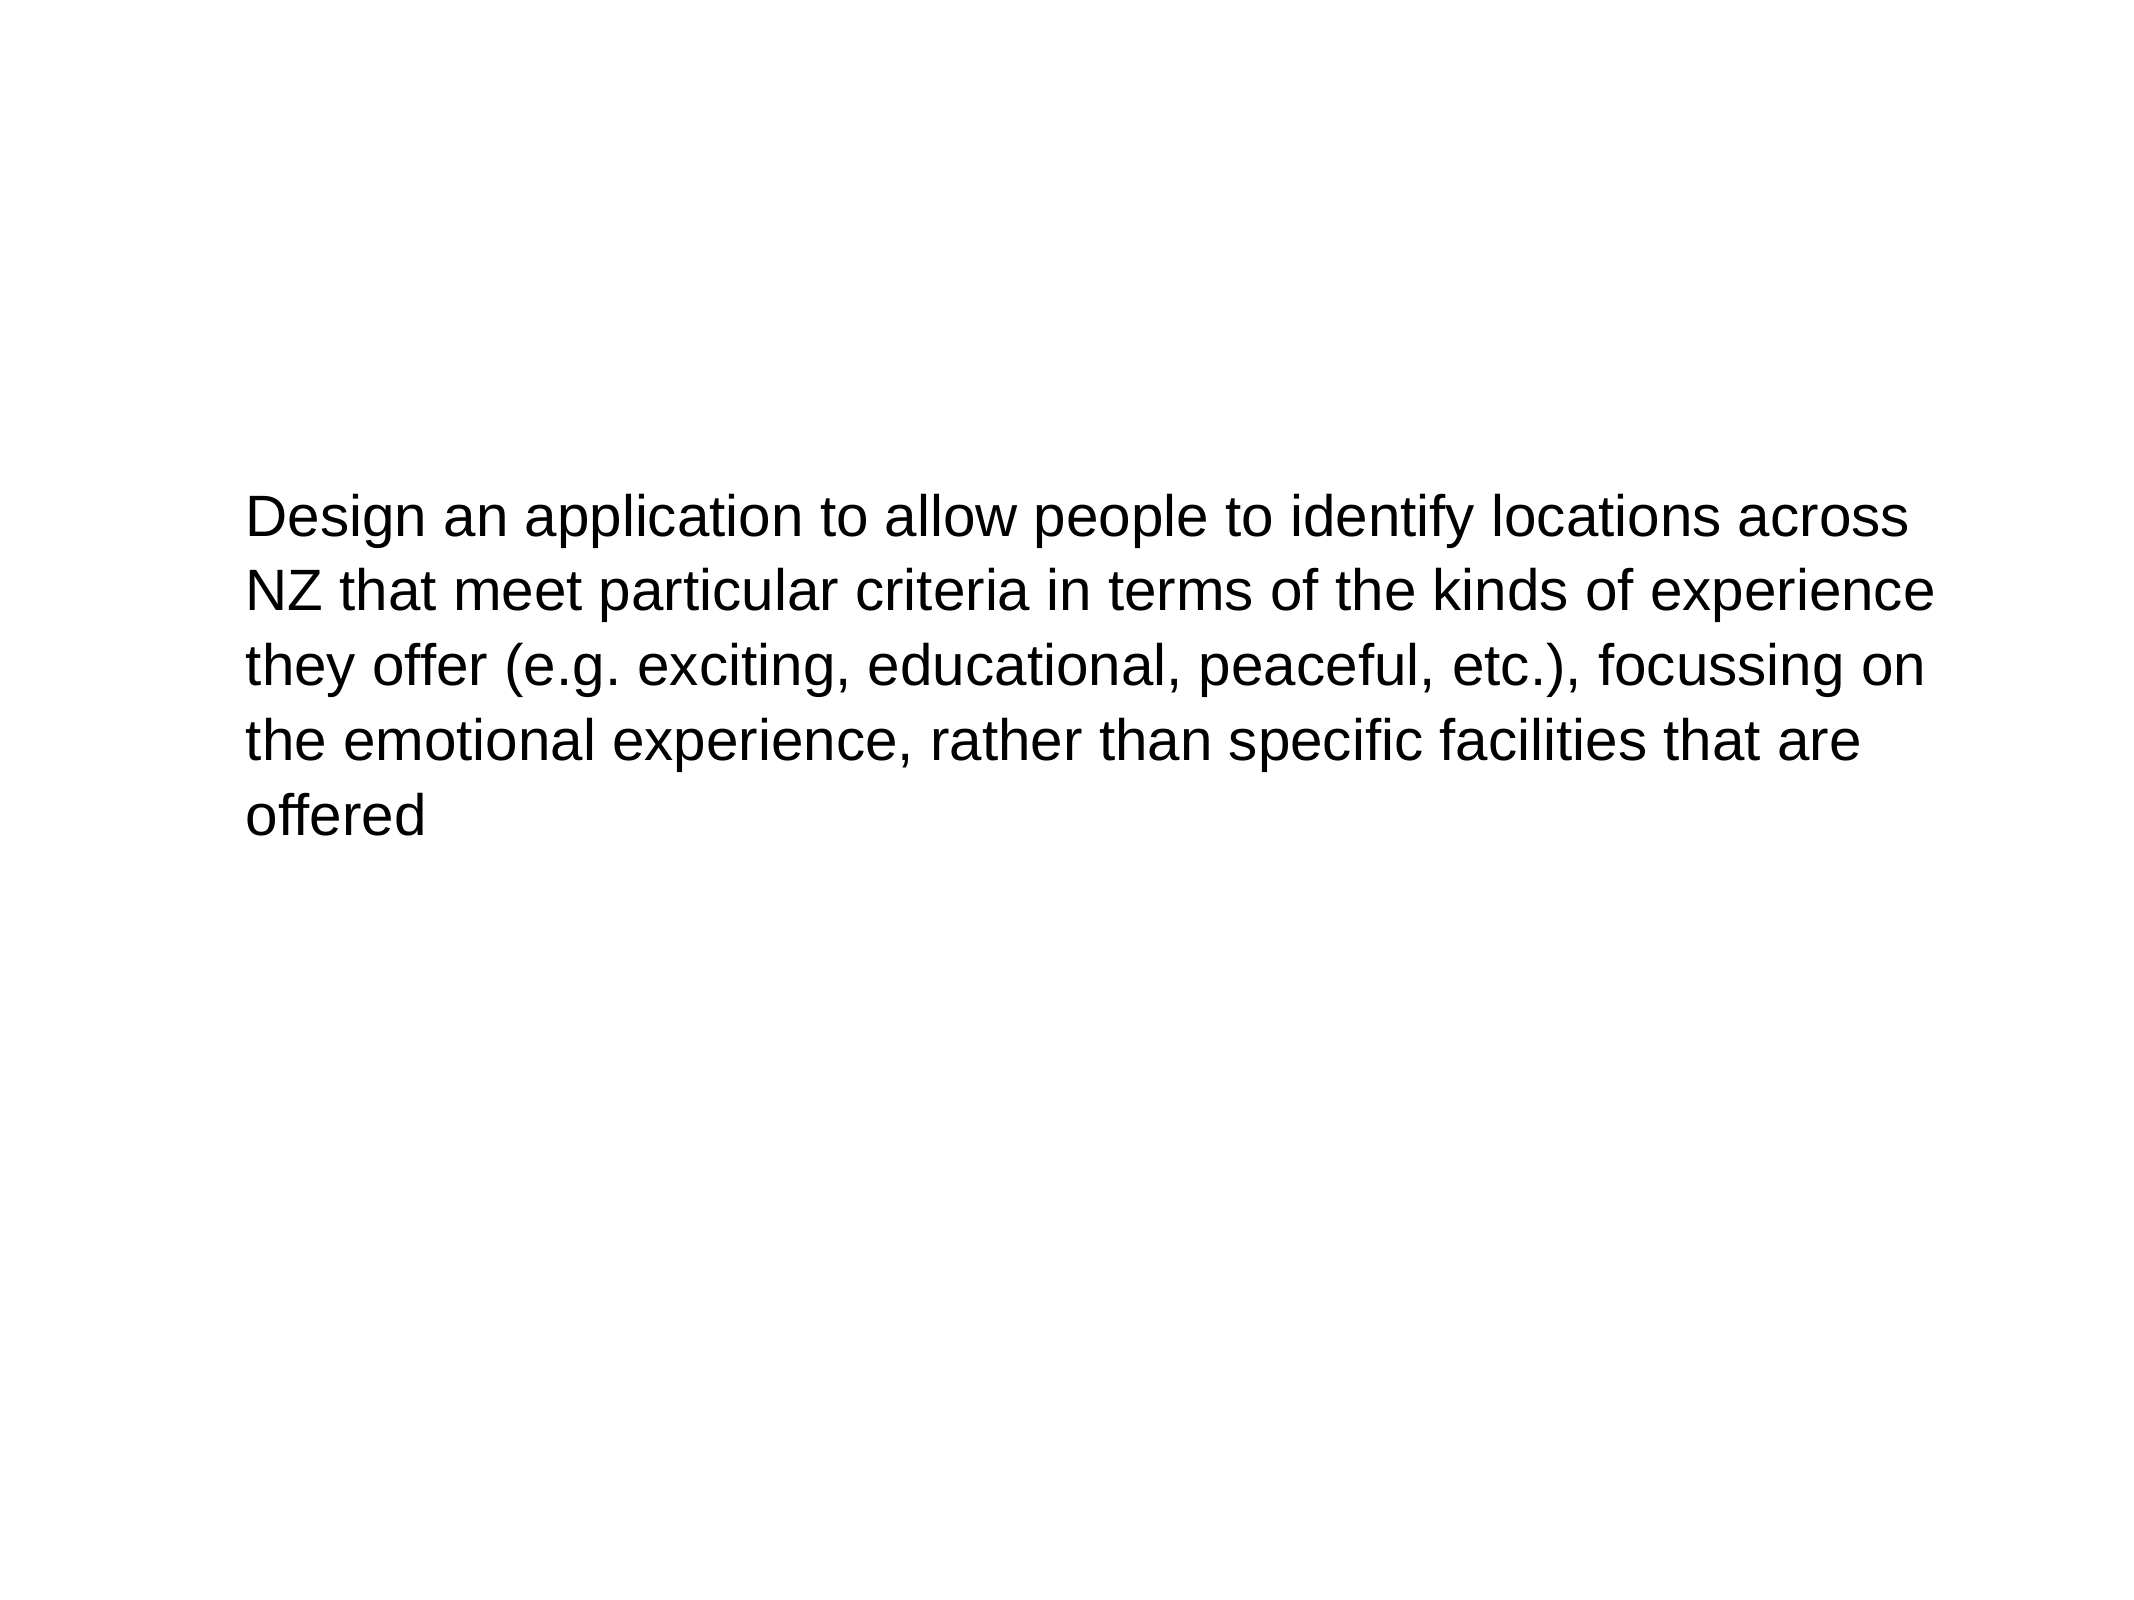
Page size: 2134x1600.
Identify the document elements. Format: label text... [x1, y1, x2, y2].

title Design an application to allow people to identify locations across NZ that meet particular criteria in terms of the kinds of experience they offer (e.g. exciting, educational, peaceful, etc.), focussing on the emotional experience, rather than specific facilities that are offered [236, 464, 1955, 1007]
